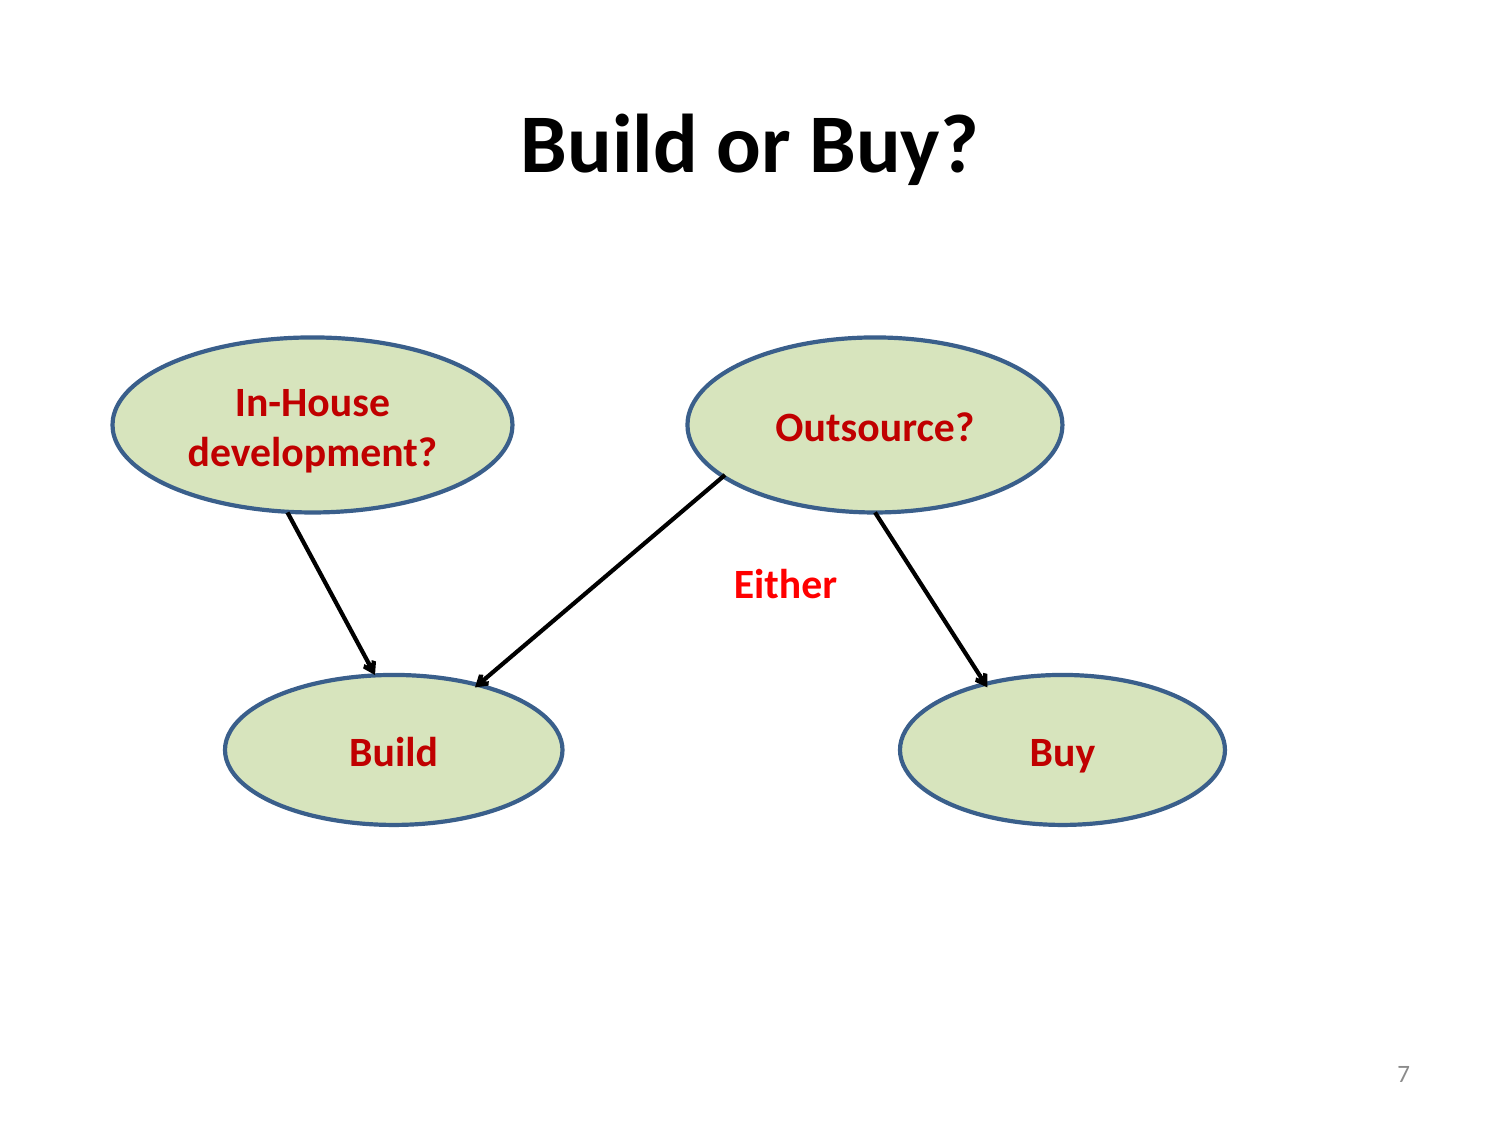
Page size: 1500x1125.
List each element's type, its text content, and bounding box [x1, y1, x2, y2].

text_box In-House development? [110, 335, 515, 514]
text_box Either [729, 549, 862, 615]
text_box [874, 512, 988, 688]
title Build or Buy? [75, 45, 1425, 233]
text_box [287, 512, 376, 676]
text_box Buy [897, 672, 1228, 828]
slide_number 7 [1074, 1042, 1425, 1103]
text_box Outsource? [685, 335, 1065, 515]
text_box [474, 474, 726, 688]
text_box Build [222, 672, 565, 828]
